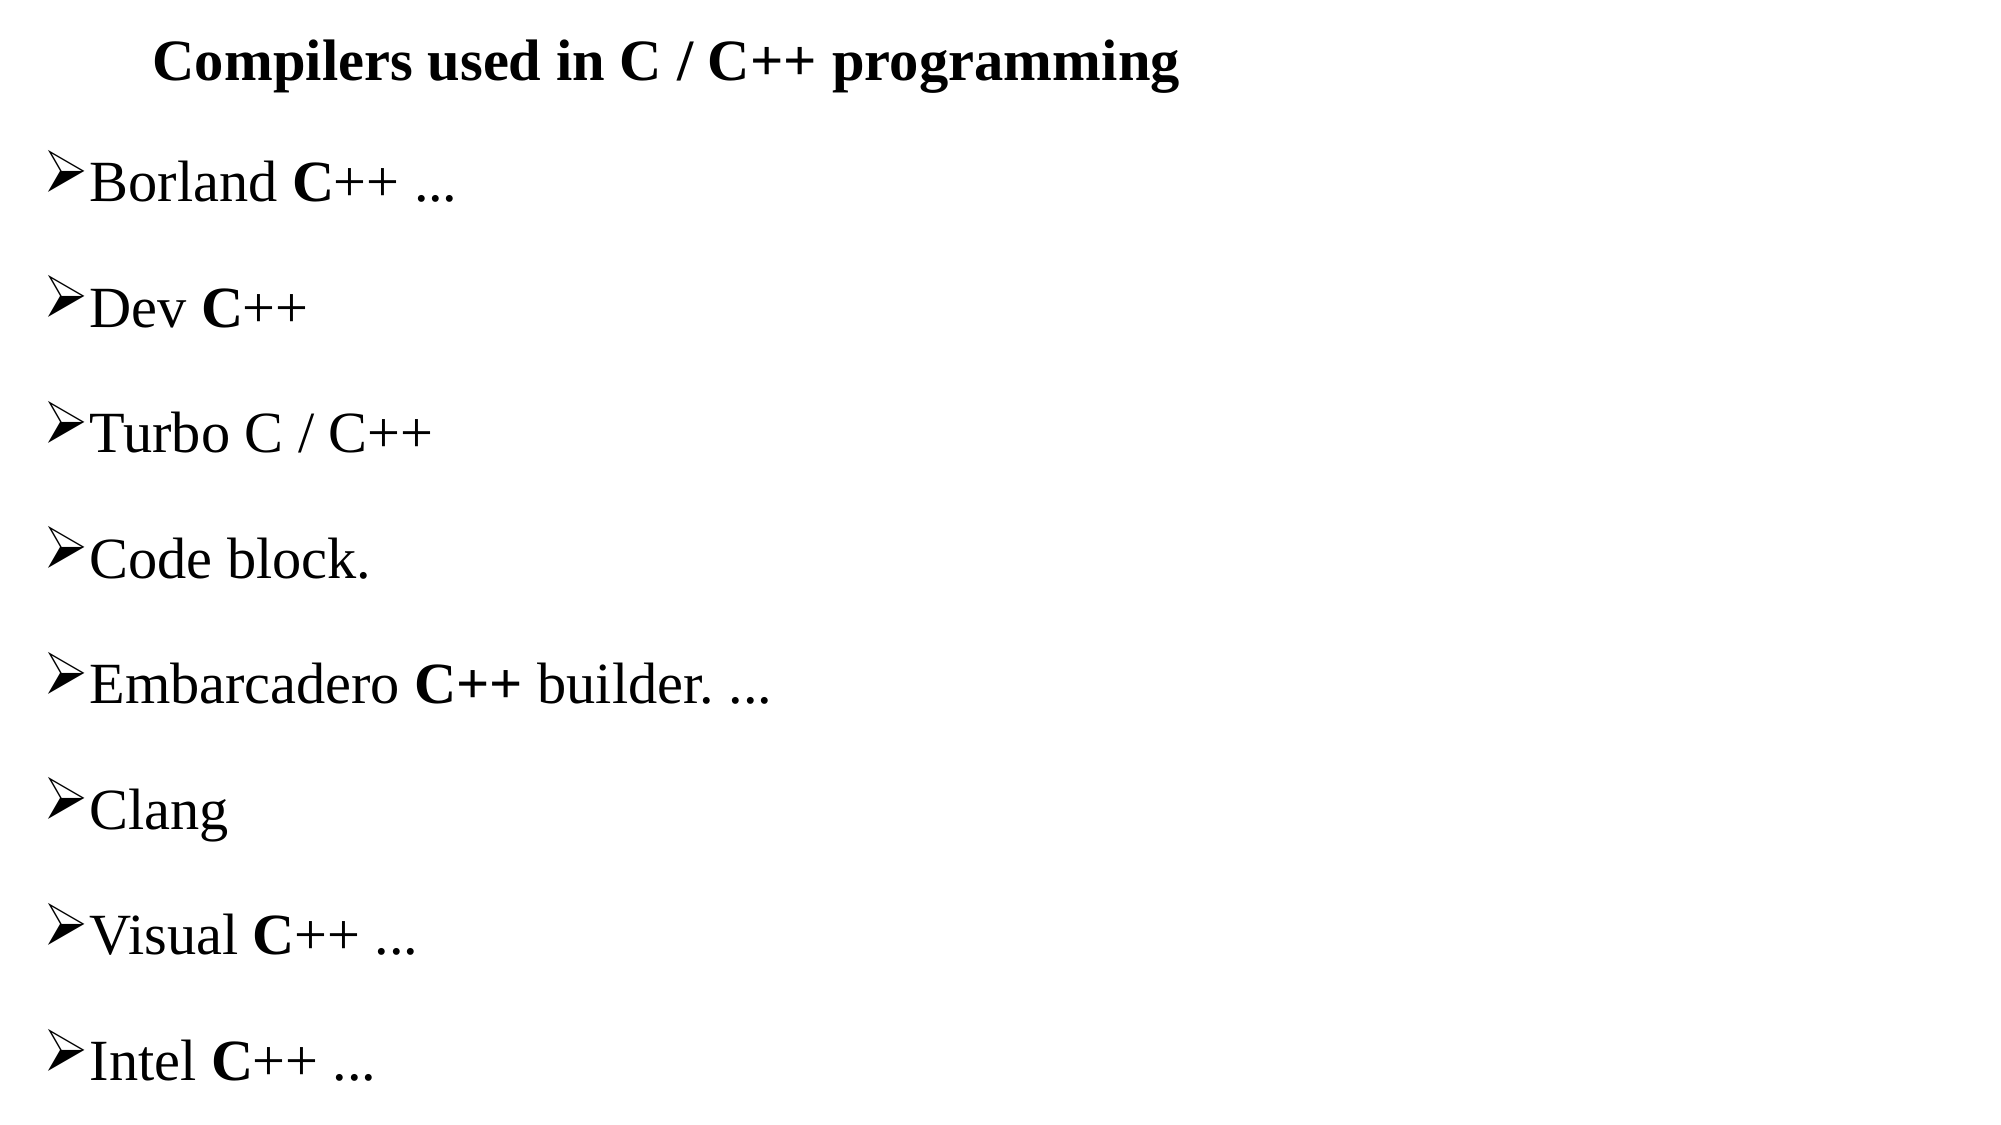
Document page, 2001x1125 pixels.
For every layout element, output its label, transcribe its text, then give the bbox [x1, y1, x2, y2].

list Borland C++ ... Dev C++ Turbo C / C++ Code block. Embarcadero C++ builder. ... Clang Visual C++ ... Intel C++ ... [28, 100, 1953, 1125]
title Compilers used in C / C++ programming [137, 22, 1863, 100]
